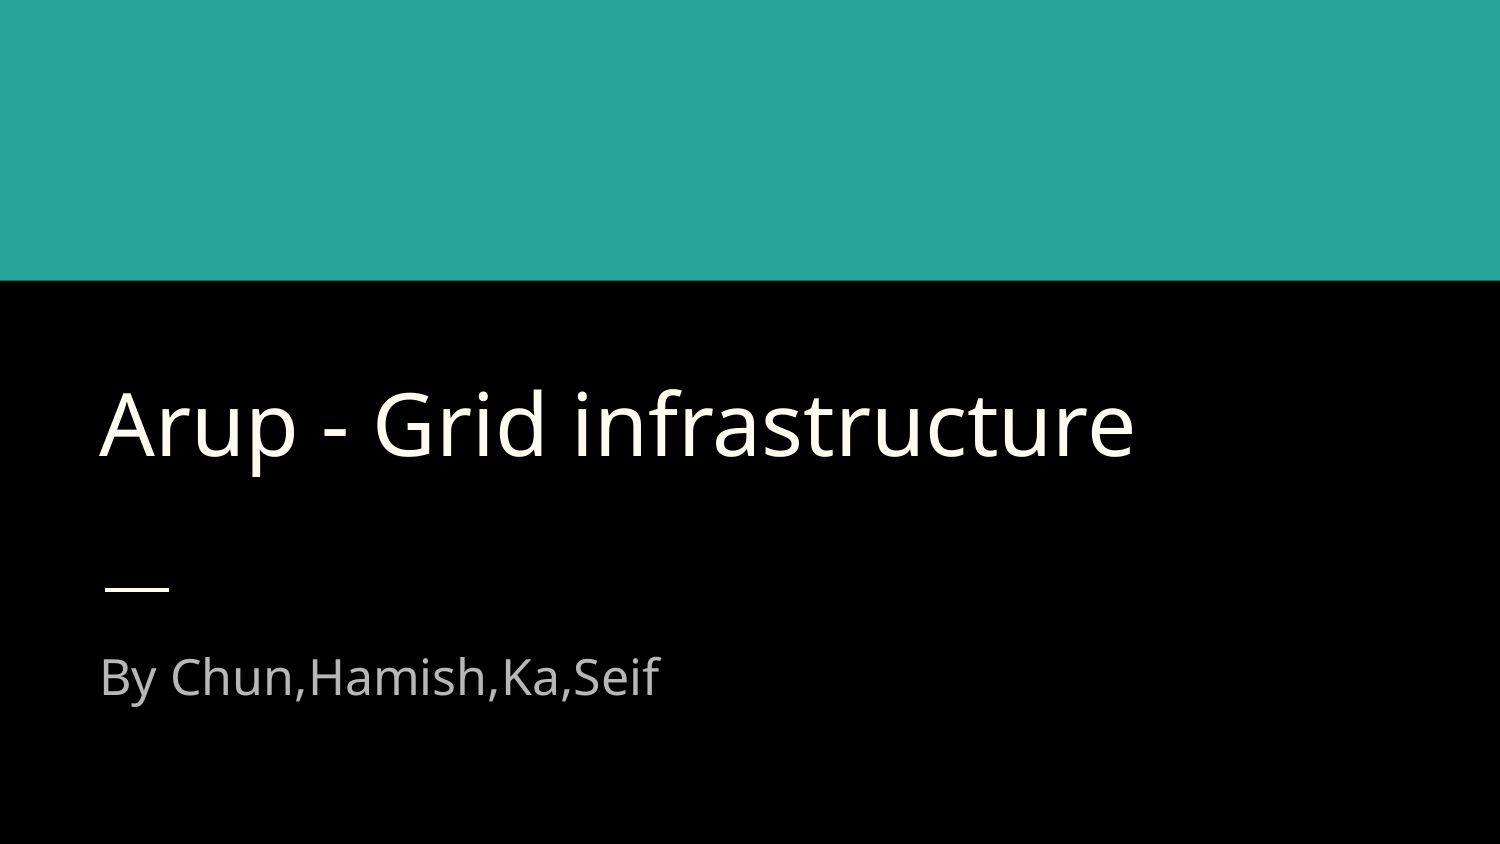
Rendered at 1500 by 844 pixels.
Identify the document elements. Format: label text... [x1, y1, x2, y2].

subtitle By Chun,Hamish,Ka,Seif [84, 630, 1416, 760]
title Arup - Grid infrastructure [84, 238, 1416, 489]
